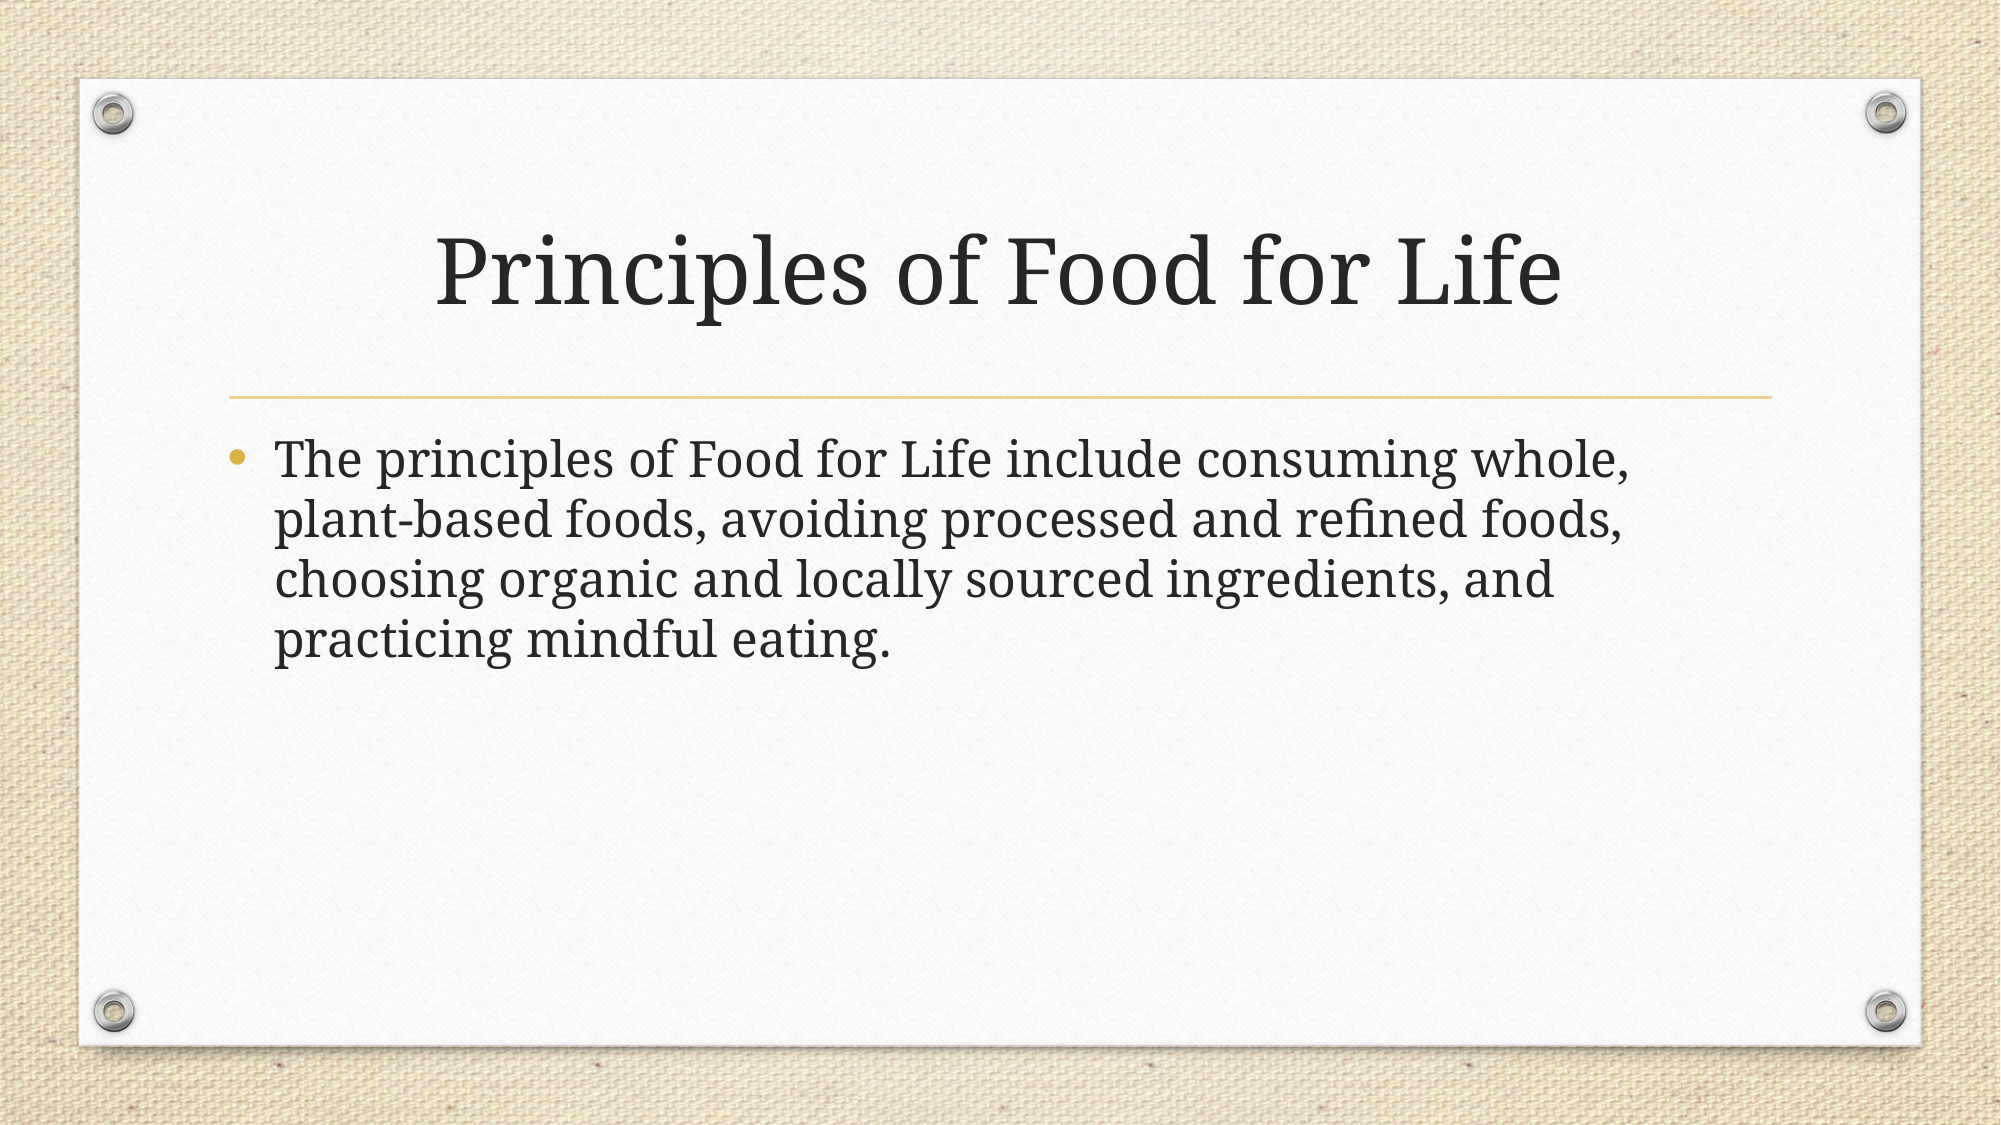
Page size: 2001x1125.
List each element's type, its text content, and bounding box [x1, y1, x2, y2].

list The principles of Food for Life include consuming whole, plant-based foods, avoiding processed and refined foods, choosing organic and locally sourced ingredients, and practicing mindful eating. [212, 419, 1788, 964]
picture [0, 0, 2001, 1125]
title Principles of Food for Life [212, 161, 1788, 375]
